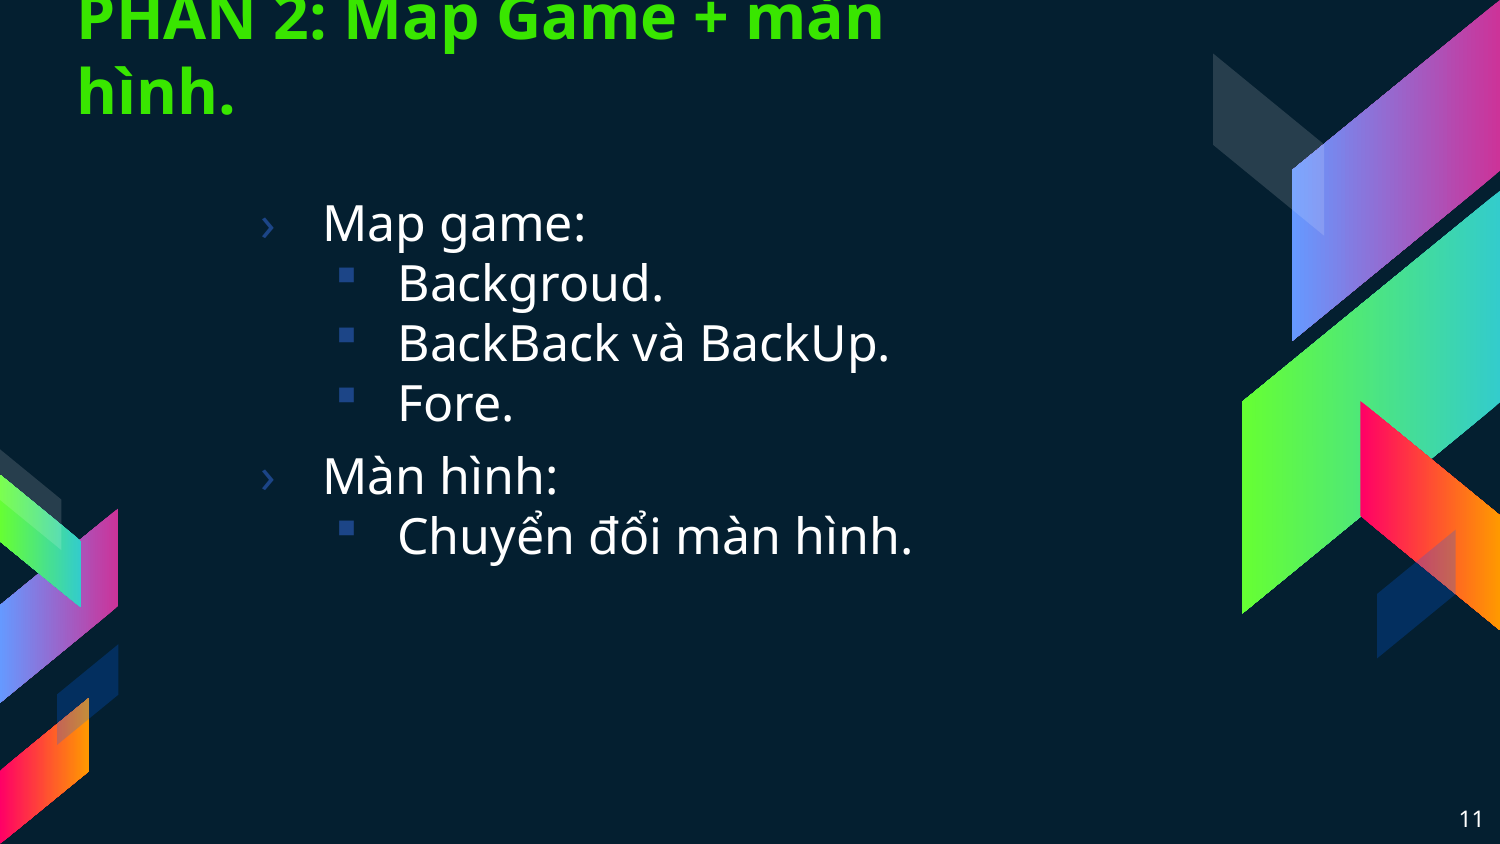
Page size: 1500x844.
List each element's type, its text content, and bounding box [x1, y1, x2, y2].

title PHẦN 2: Map Game + màn hình. [61, 38, 1042, 143]
slide_number 11 [1403, 789, 1500, 844]
list Map game: Backgroud. BackBack và BackUp. Fore. Màn hình: Chuyển đổi màn hình. [232, 176, 1213, 631]
